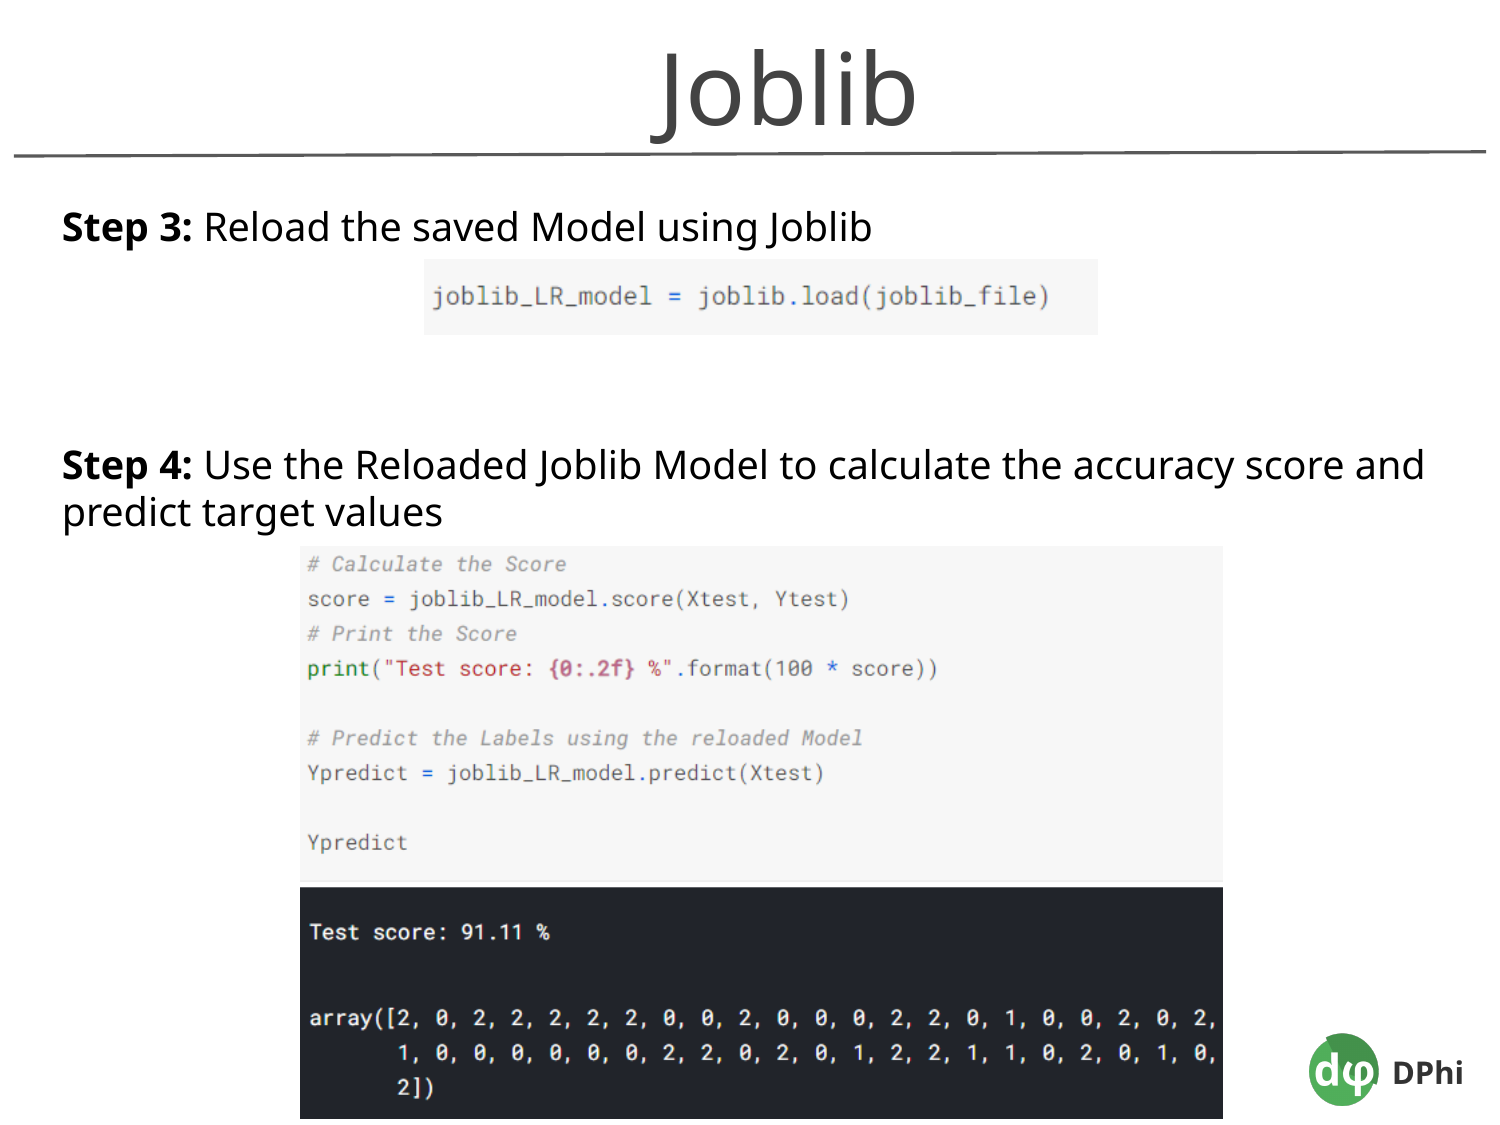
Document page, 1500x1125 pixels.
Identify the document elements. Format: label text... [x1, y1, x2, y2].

picture [299, 546, 1223, 1119]
picture [424, 258, 1099, 335]
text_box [13, 151, 1487, 157]
text_box Joblib [28, 27, 1476, 150]
picture [1309, 1020, 1480, 1106]
text_box Step 3: Reload the saved Model using Joblib Step 4: Use the Reloaded Joblib Model to calculate the accuracy score and predict target values [46, 187, 1476, 974]
